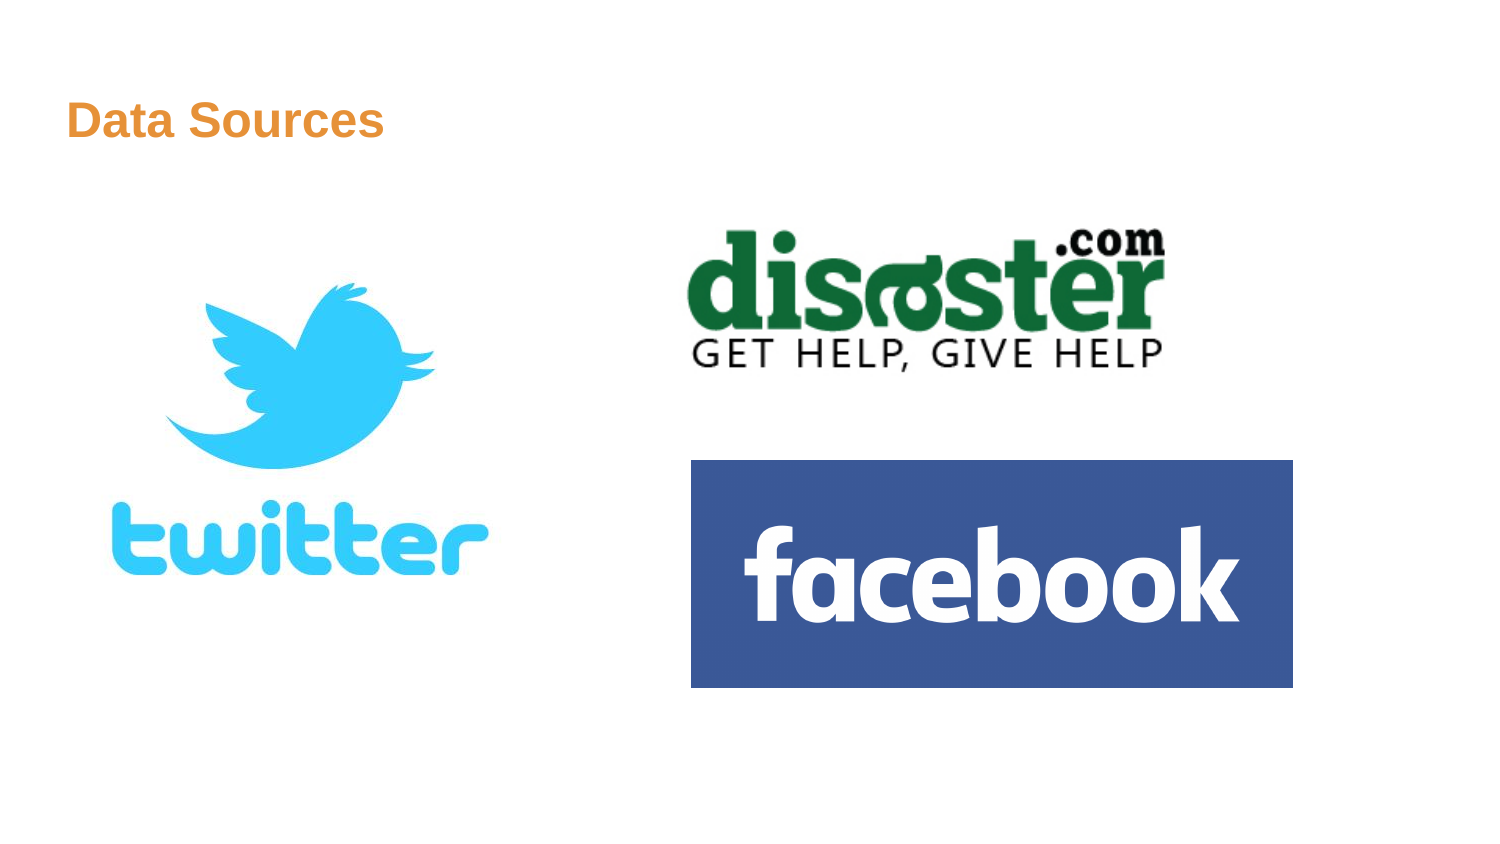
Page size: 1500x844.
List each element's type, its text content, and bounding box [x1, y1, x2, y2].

picture [678, 227, 1179, 377]
title Data Sources [51, 72, 1449, 167]
picture [691, 460, 1294, 688]
picture [69, 271, 513, 595]
